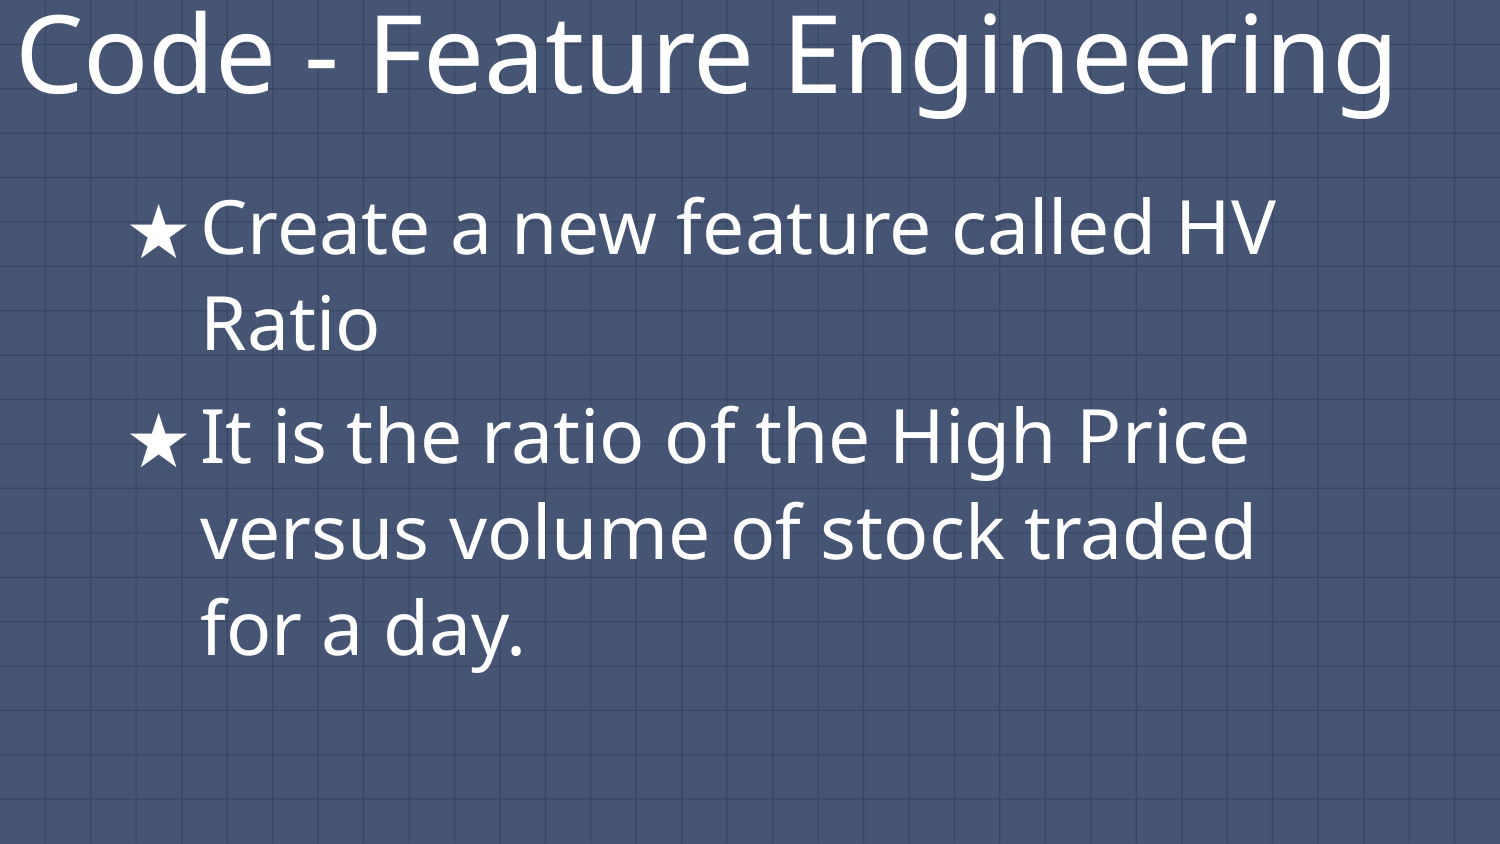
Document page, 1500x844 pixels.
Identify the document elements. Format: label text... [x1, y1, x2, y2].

title Code - Feature Engineering [0, 0, 1484, 131]
text_box Create a new feature called HV Ratio It is the ratio of the High Price versus volume of stock traded for a day. [110, 231, 1390, 613]
